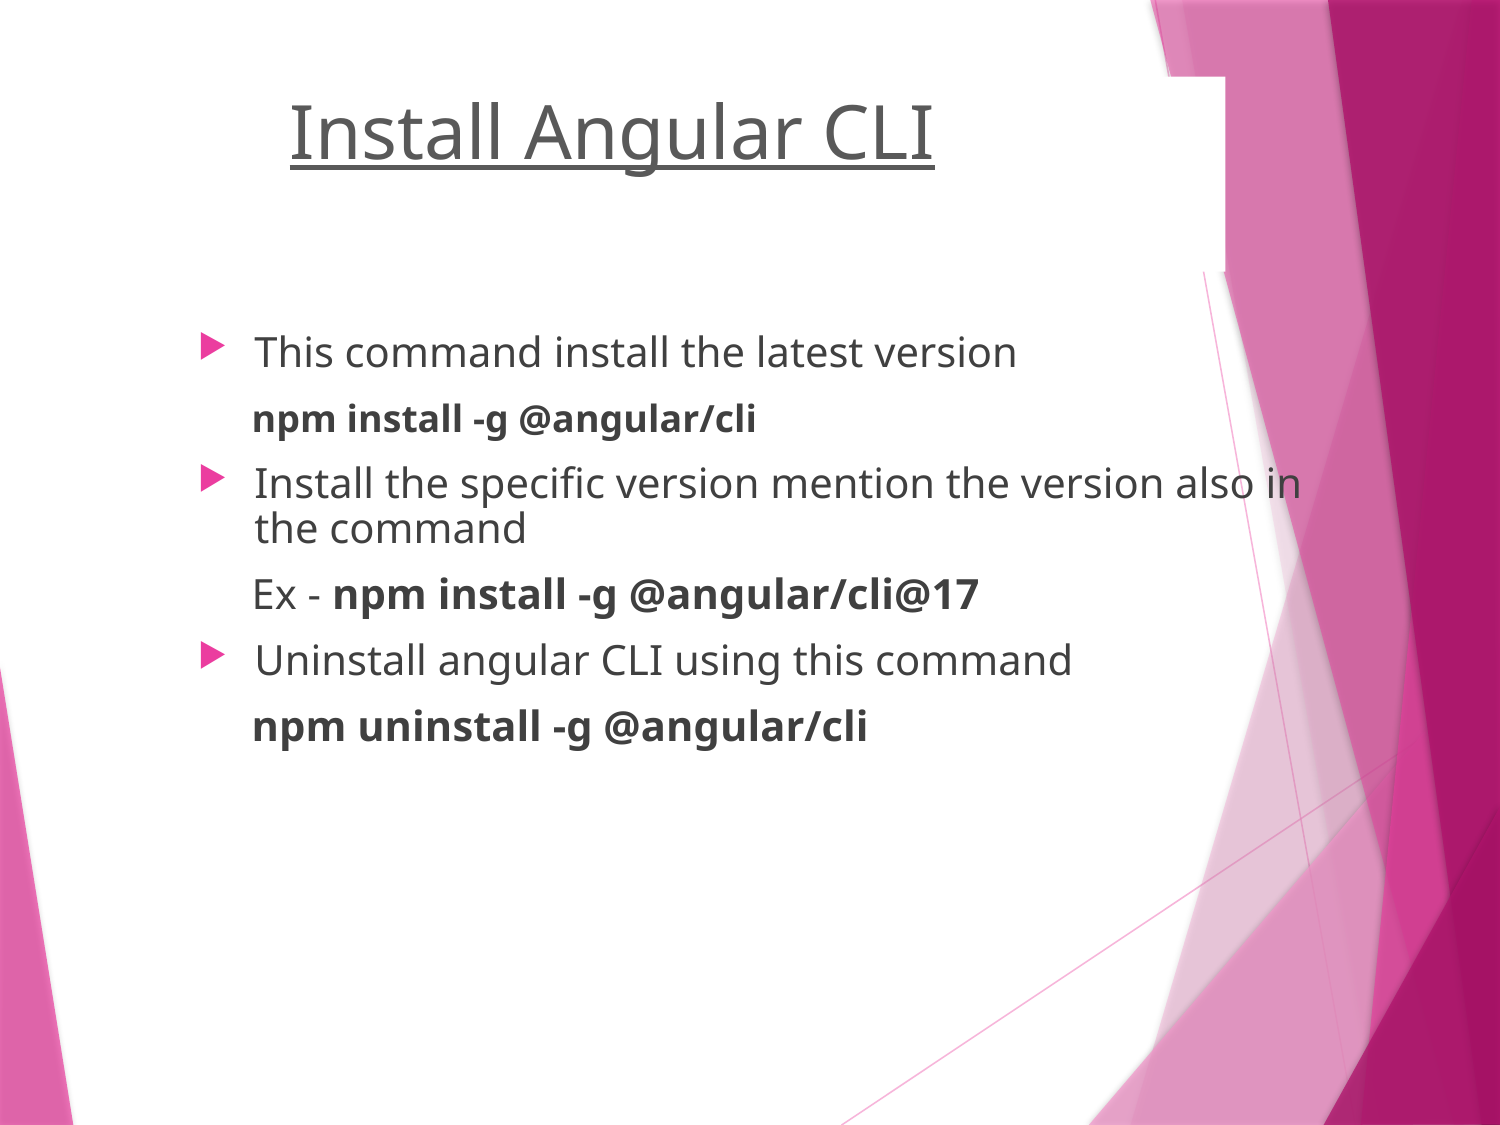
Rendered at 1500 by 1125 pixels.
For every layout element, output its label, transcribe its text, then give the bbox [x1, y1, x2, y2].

title Install Angular CLI [274, 76, 1226, 255]
list This command install the latest version npm install -g @angular/cli Install the specific version mention the version also in the command Ex - npm install -g @angular/cli@17 Uninstall angular CLI using this command npm uninstall -g @angular/cli [183, 255, 1329, 976]
